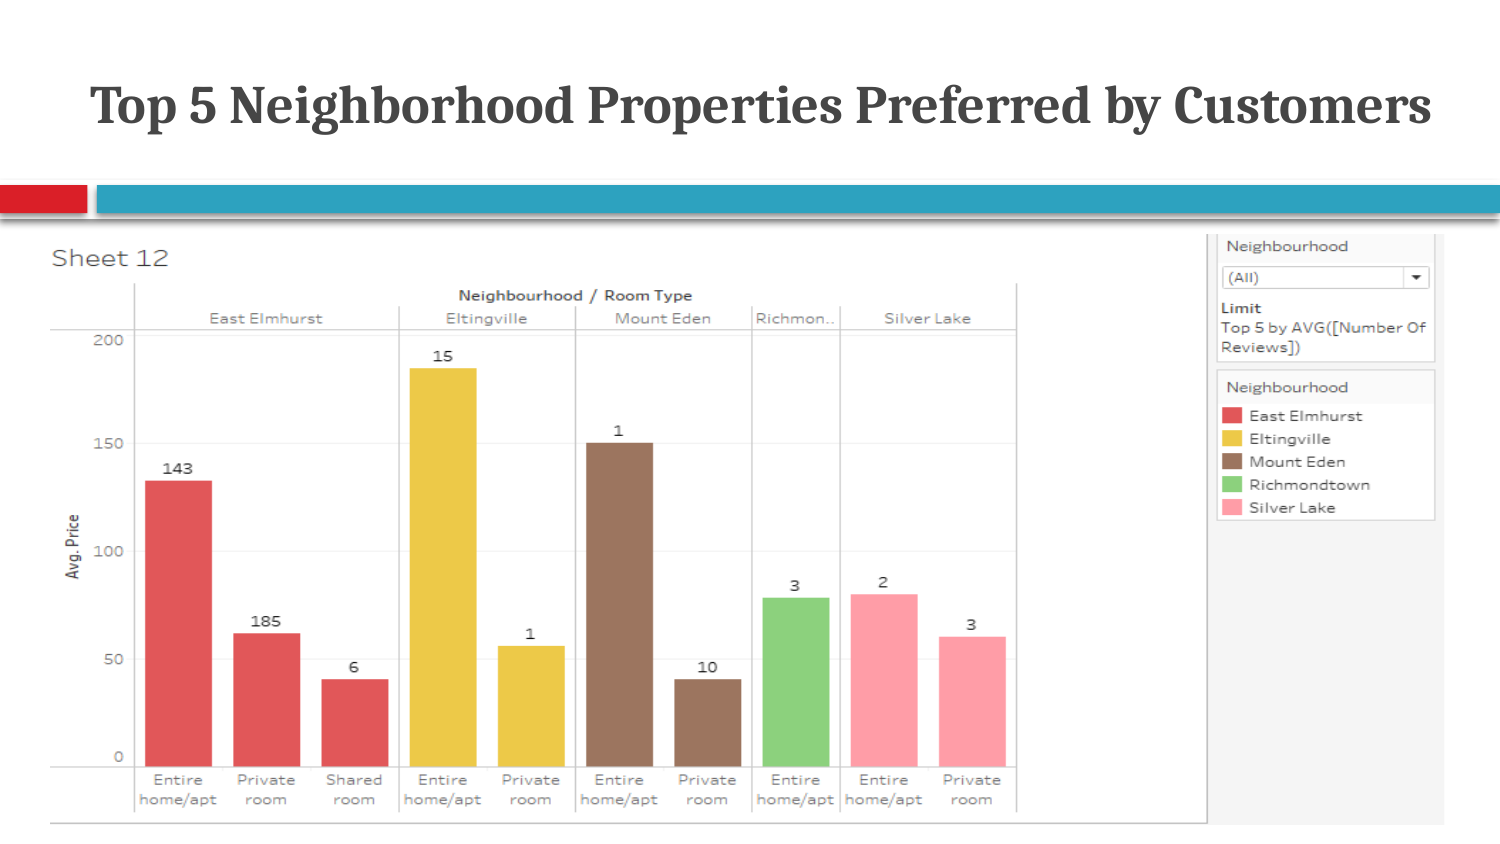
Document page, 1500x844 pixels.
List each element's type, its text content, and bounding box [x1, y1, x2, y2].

title Top 5 Neighborhood Properties Preferred by Customers [62, 19, 1463, 185]
picture [49, 234, 1451, 825]
